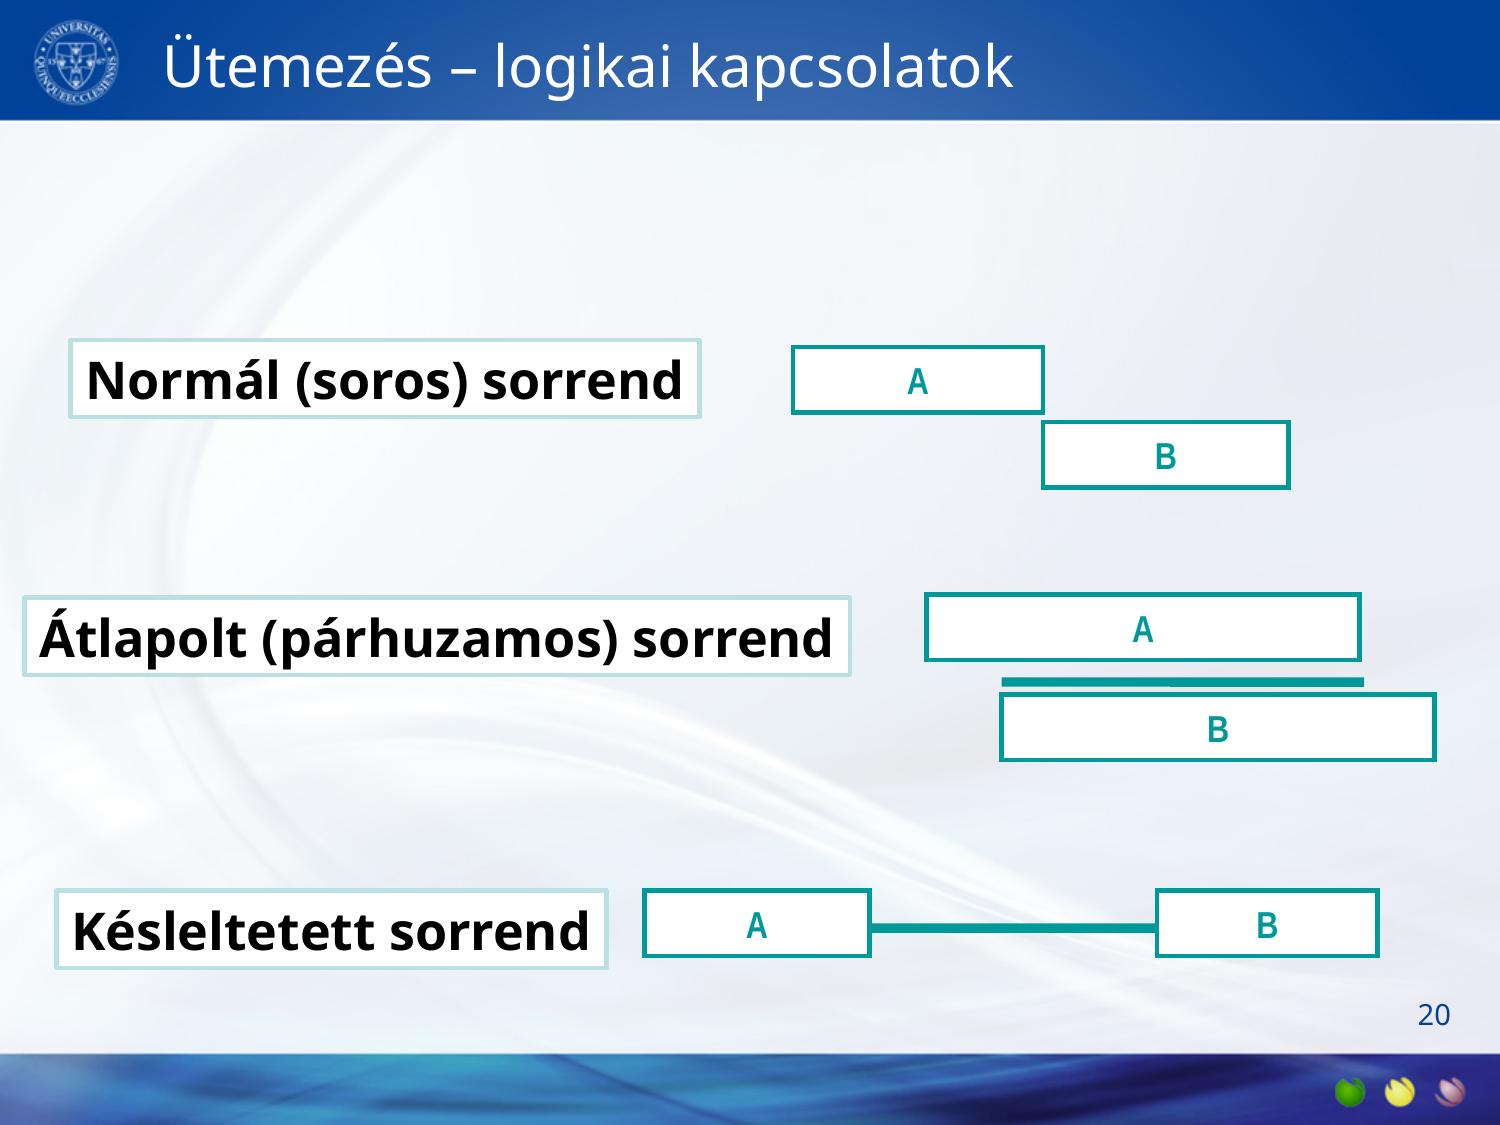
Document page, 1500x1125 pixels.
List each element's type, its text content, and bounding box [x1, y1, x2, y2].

text_box B [1001, 694, 1435, 761]
picture [0, 0, 1500, 1125]
title Ütemezés – logikai kapcsolatok [147, 18, 1460, 110]
text_box A [792, 346, 1043, 413]
text_box Átlapolt (párhuzamos) sorrend [22, 595, 852, 677]
slide_number 20 [1115, 988, 1467, 1036]
text_box Késleltetett sorrend [54, 888, 609, 970]
text_box A [926, 594, 1360, 661]
text_box A [644, 890, 870, 957]
text_box Normál (soros) sorrend [68, 338, 702, 419]
text_box B [1157, 890, 1378, 957]
text_box B [1042, 421, 1289, 488]
